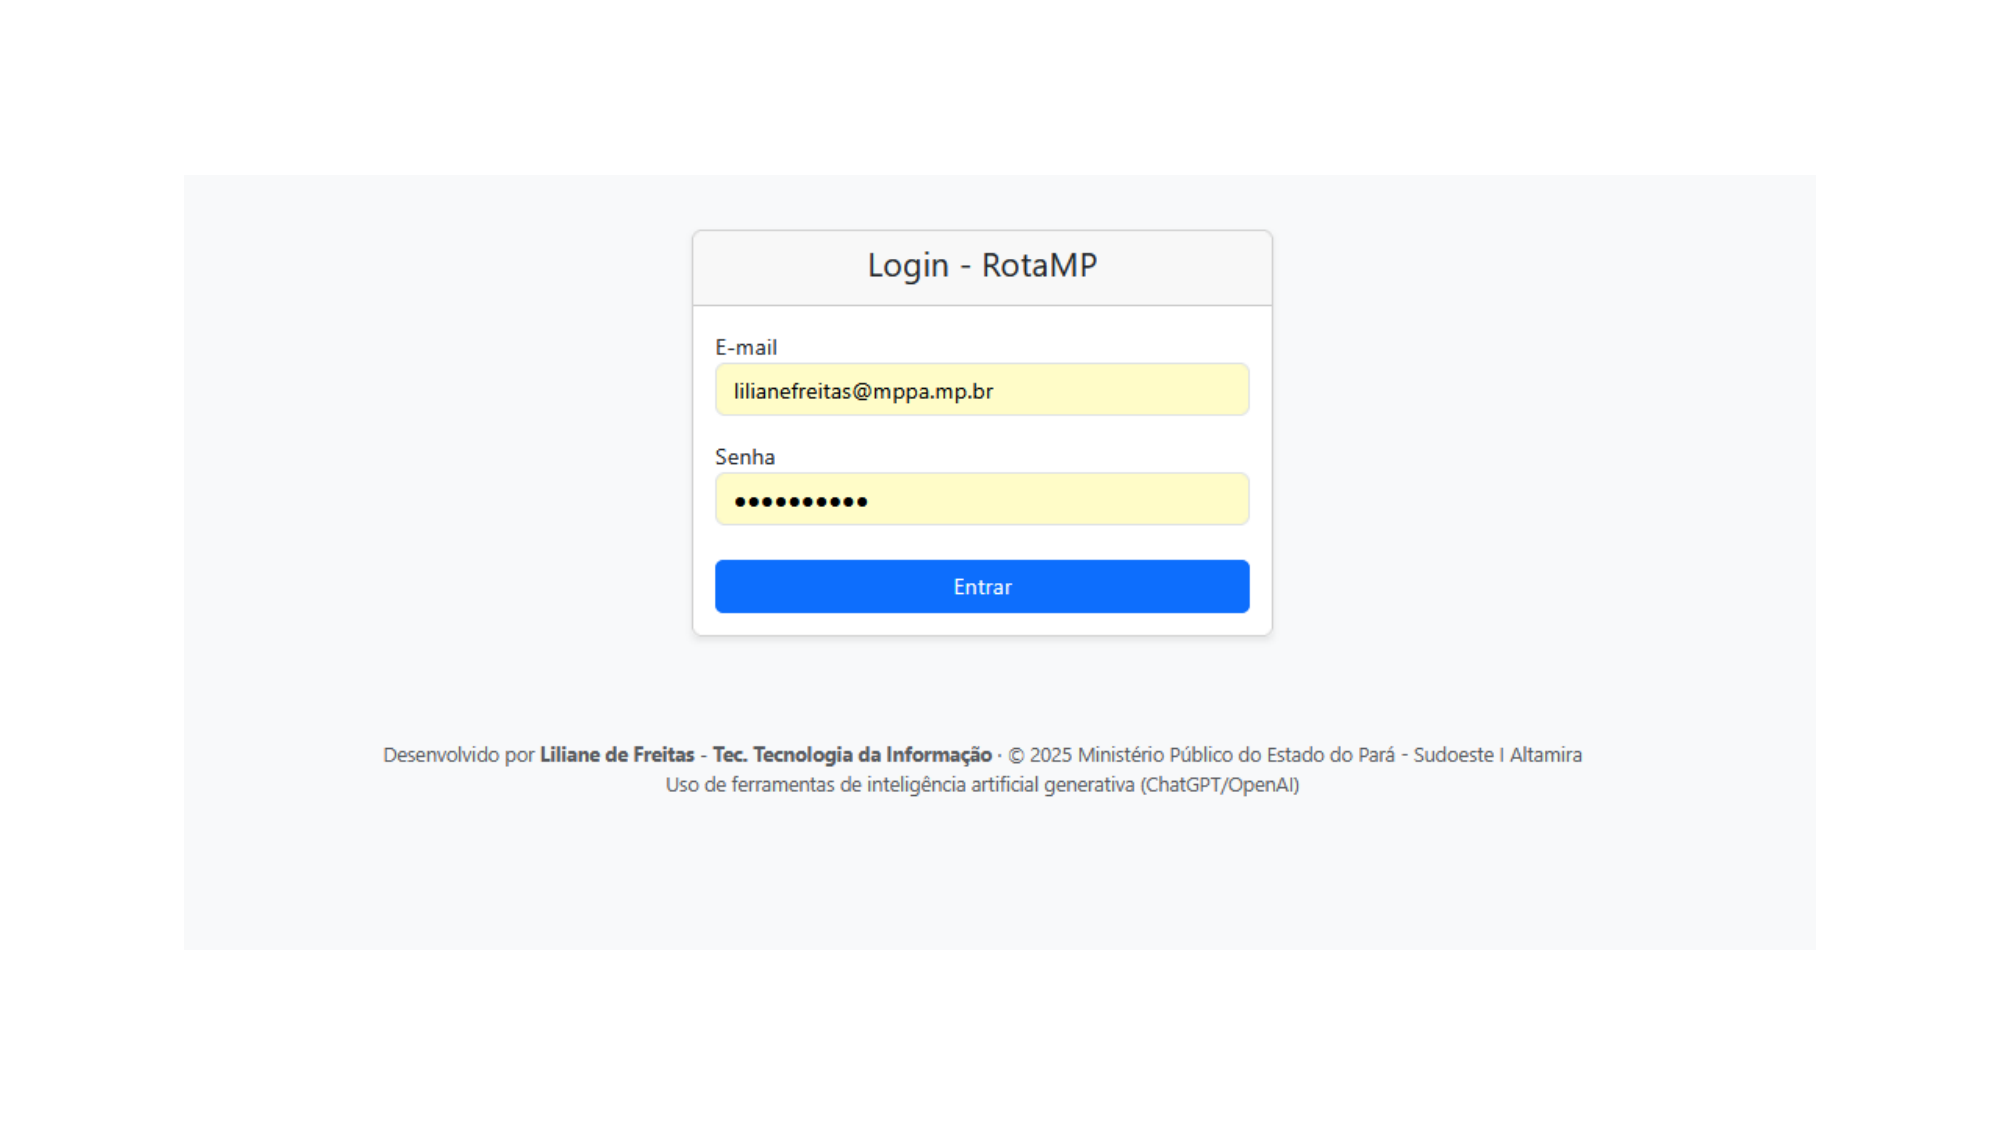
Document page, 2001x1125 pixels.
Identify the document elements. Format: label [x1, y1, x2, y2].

picture [184, 175, 1816, 950]
